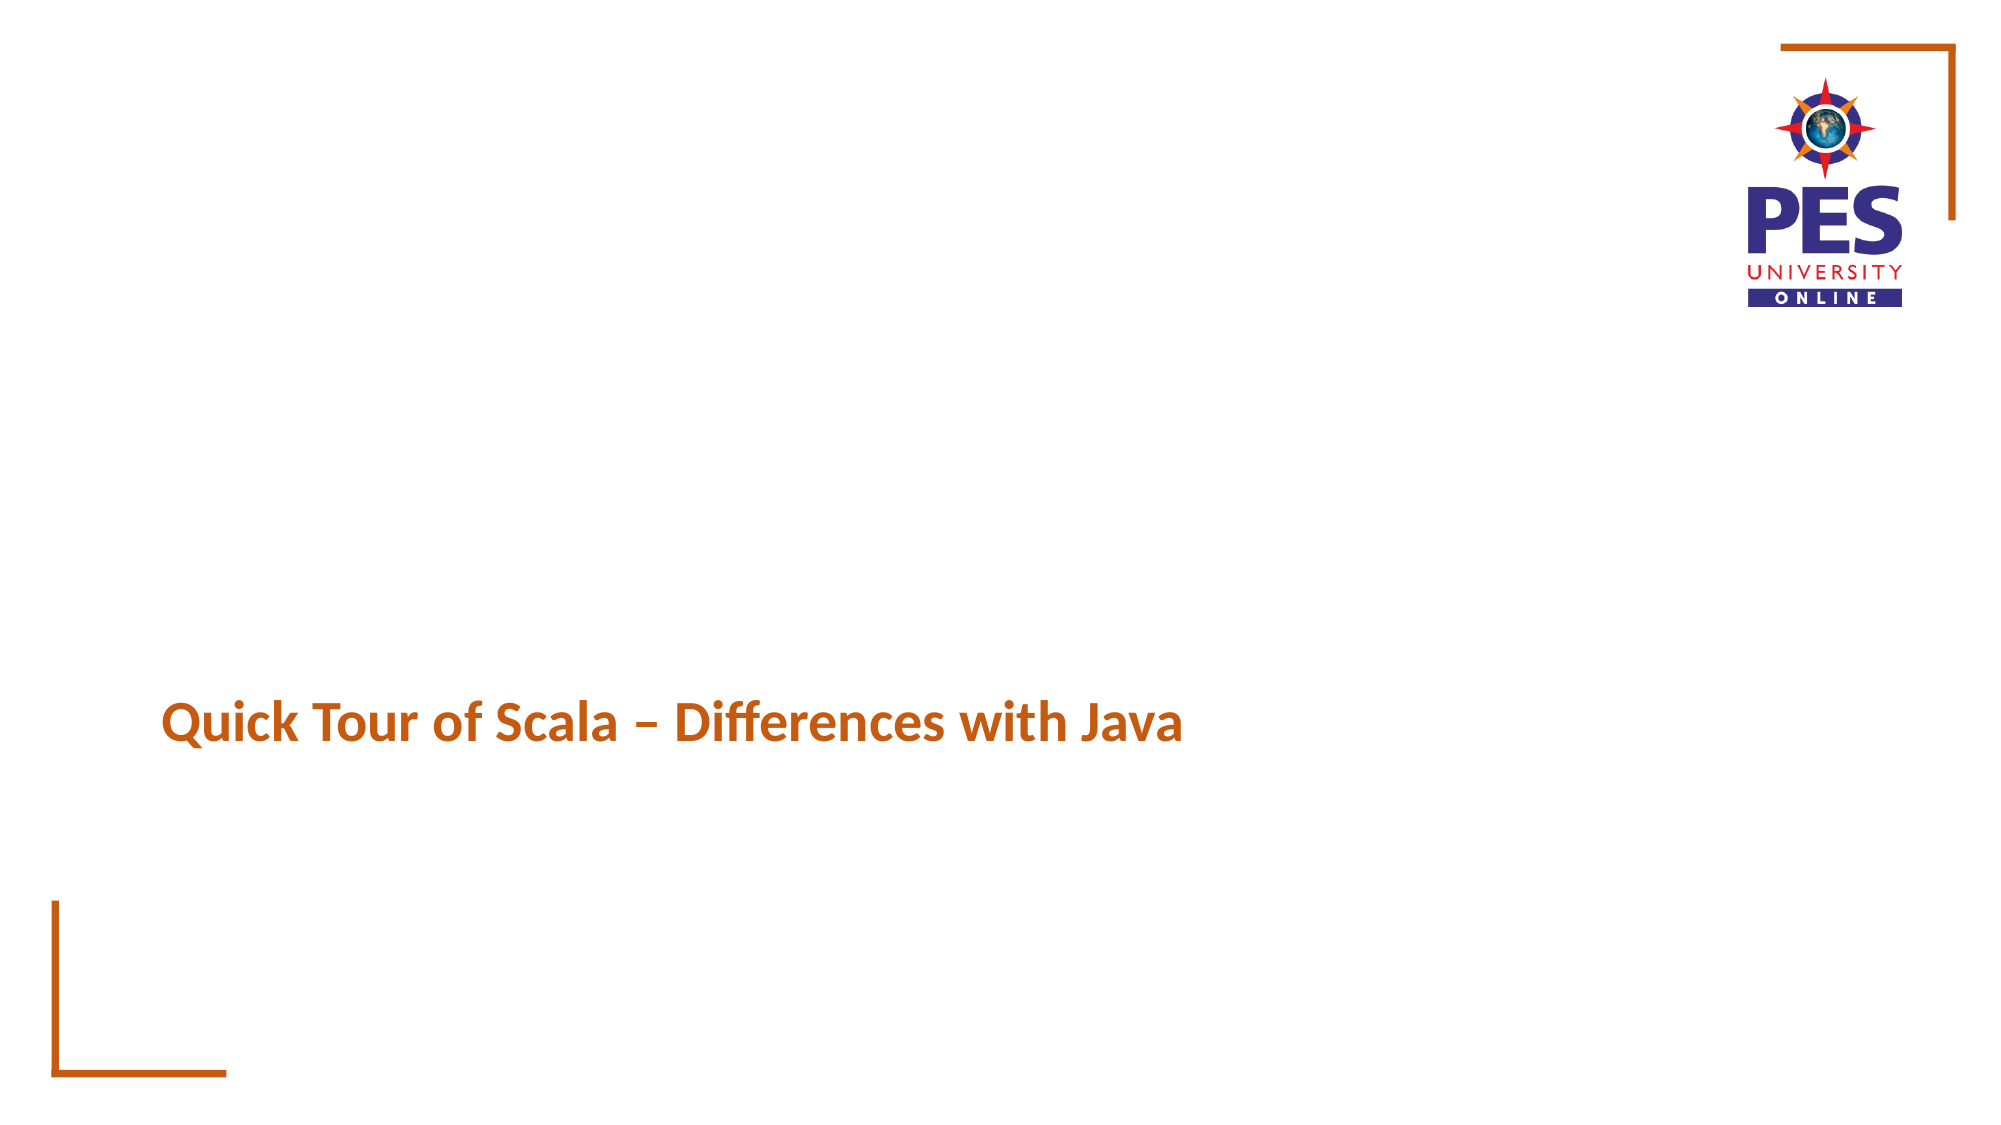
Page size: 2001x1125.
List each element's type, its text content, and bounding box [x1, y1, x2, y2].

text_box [1780, 43, 1956, 221]
text_box Quick Tour of Scala – Differences with Java [146, 675, 1200, 761]
picture [1748, 76, 1902, 307]
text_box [51, 900, 227, 1078]
